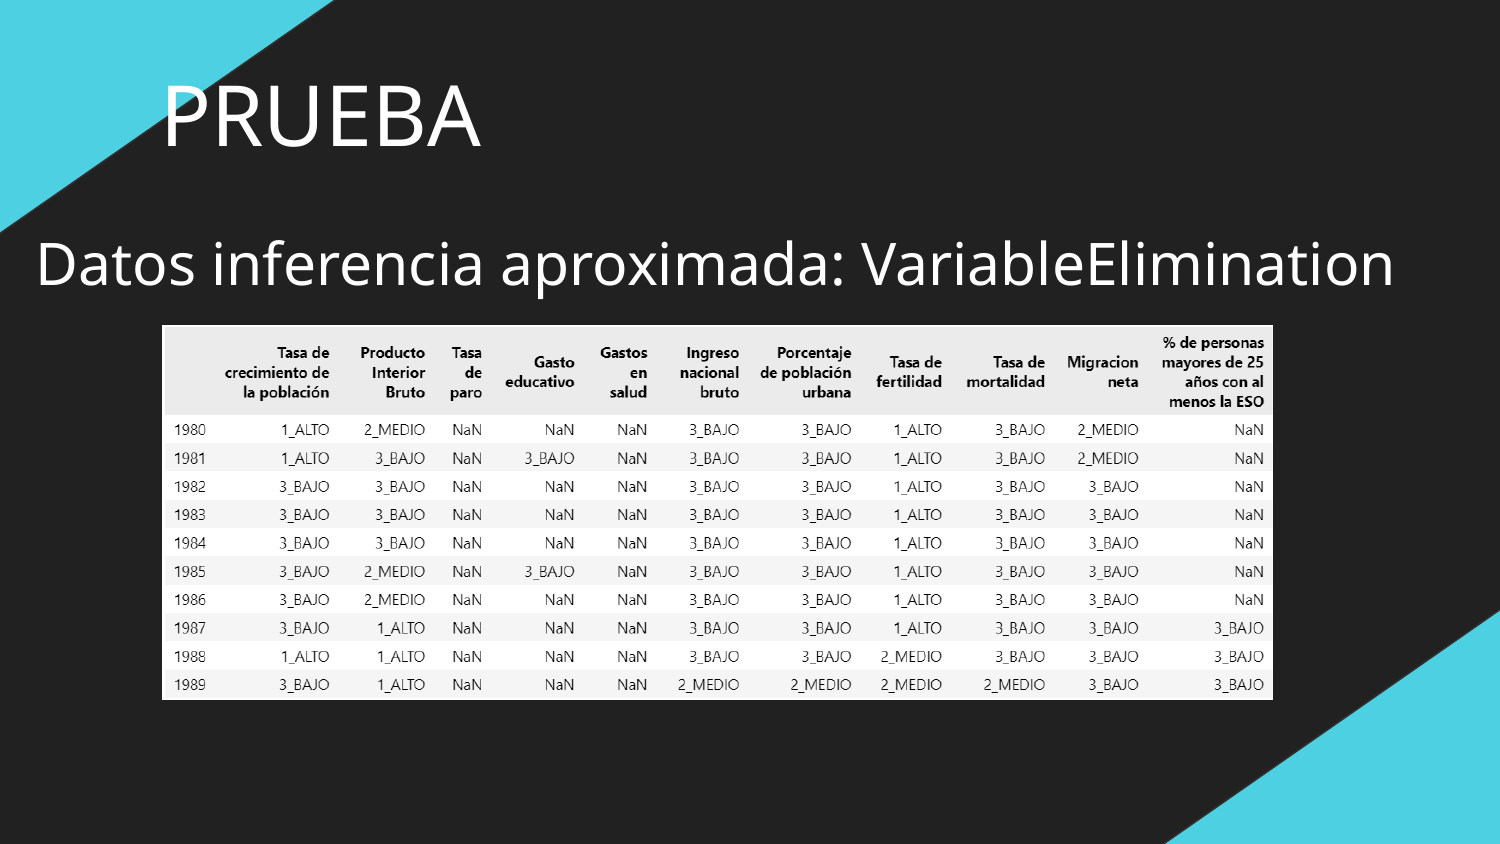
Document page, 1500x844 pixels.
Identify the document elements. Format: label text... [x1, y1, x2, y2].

picture [162, 325, 1273, 701]
text_box [1163, 609, 1500, 844]
title Datos inferencia aproximada: VariableElimination [20, 211, 1500, 326]
text_box [0, 179, 79, 234]
title PRUEBA [0, 47, 716, 179]
text_box [0, 0, 336, 47]
